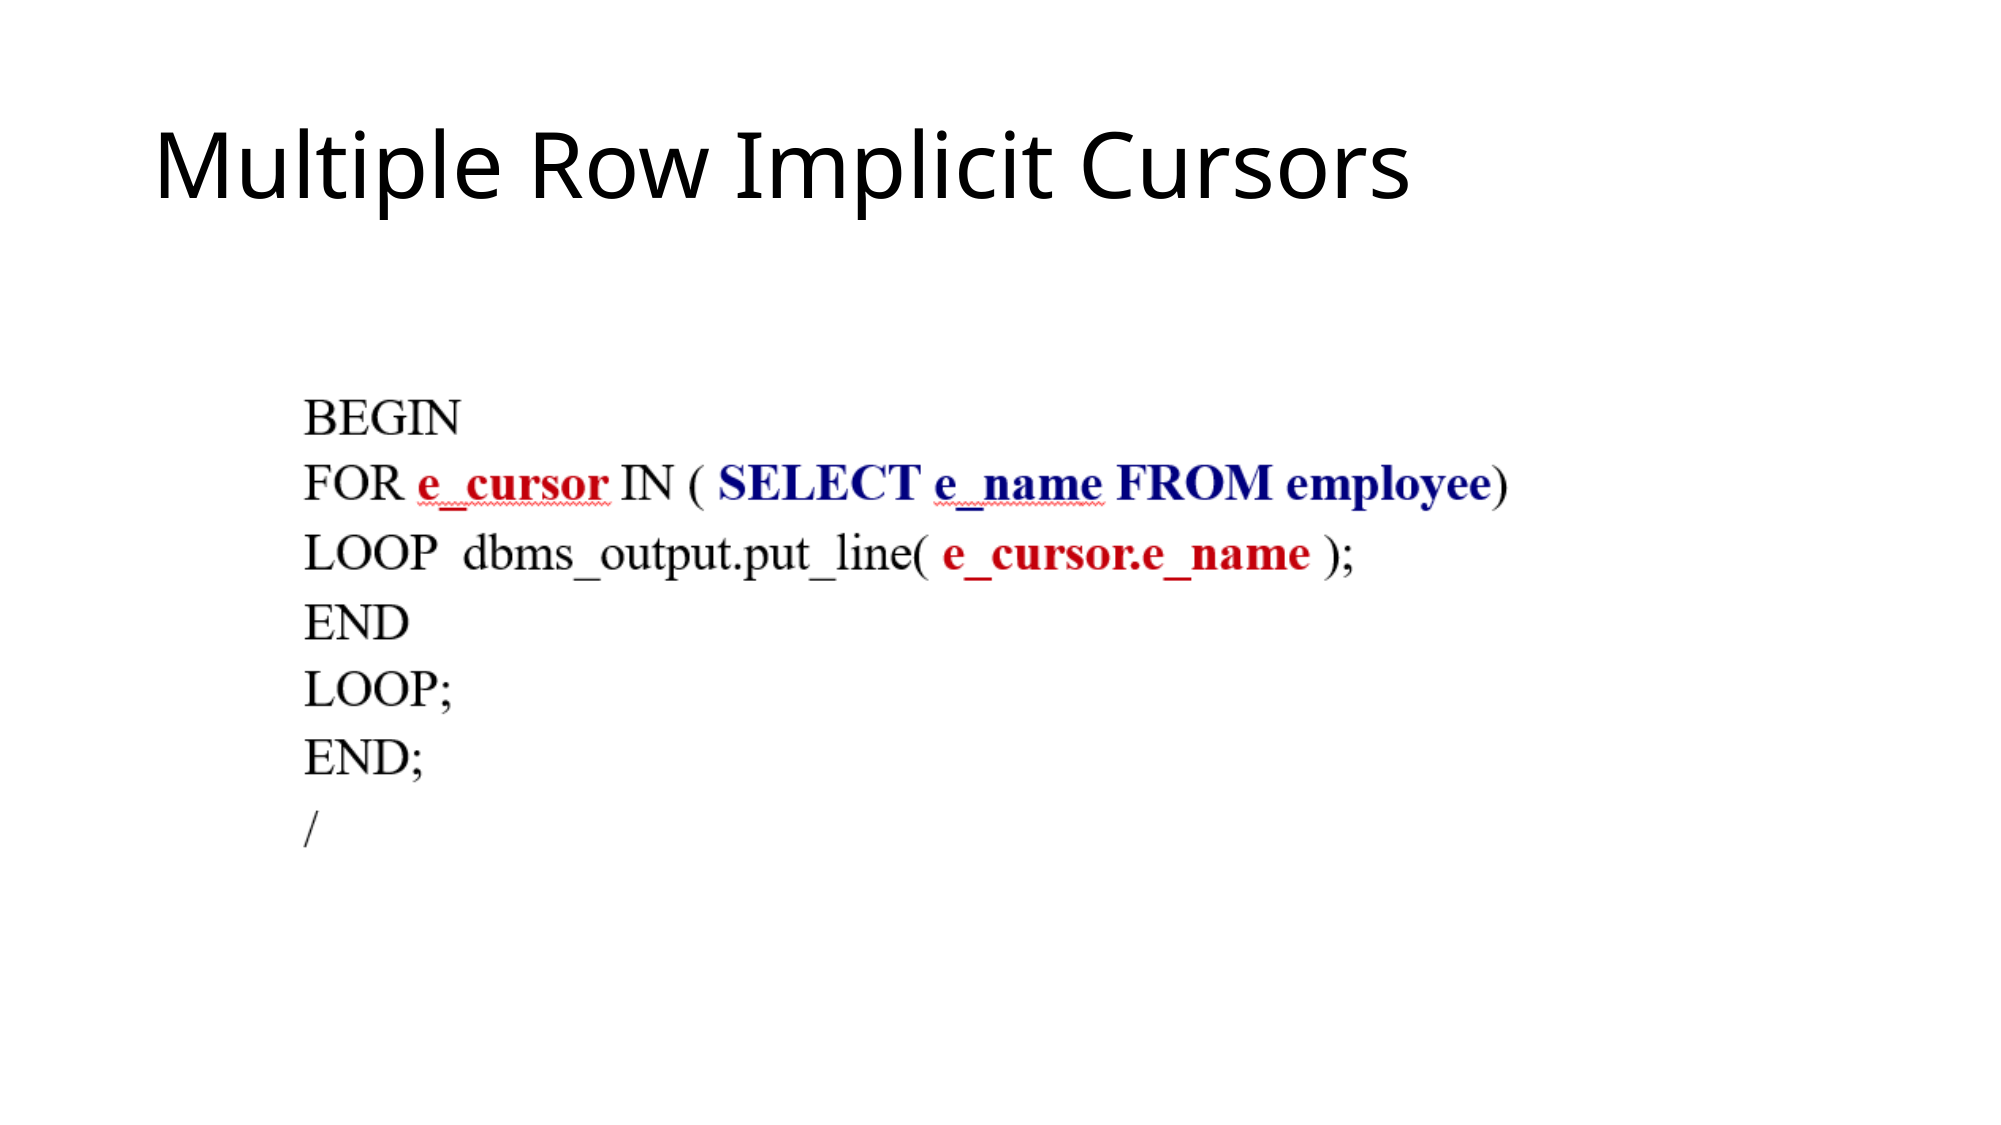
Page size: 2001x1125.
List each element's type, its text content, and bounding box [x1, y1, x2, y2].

picture [253, 343, 1649, 949]
title Multiple Row Implicit Cursors [137, 59, 1863, 278]
